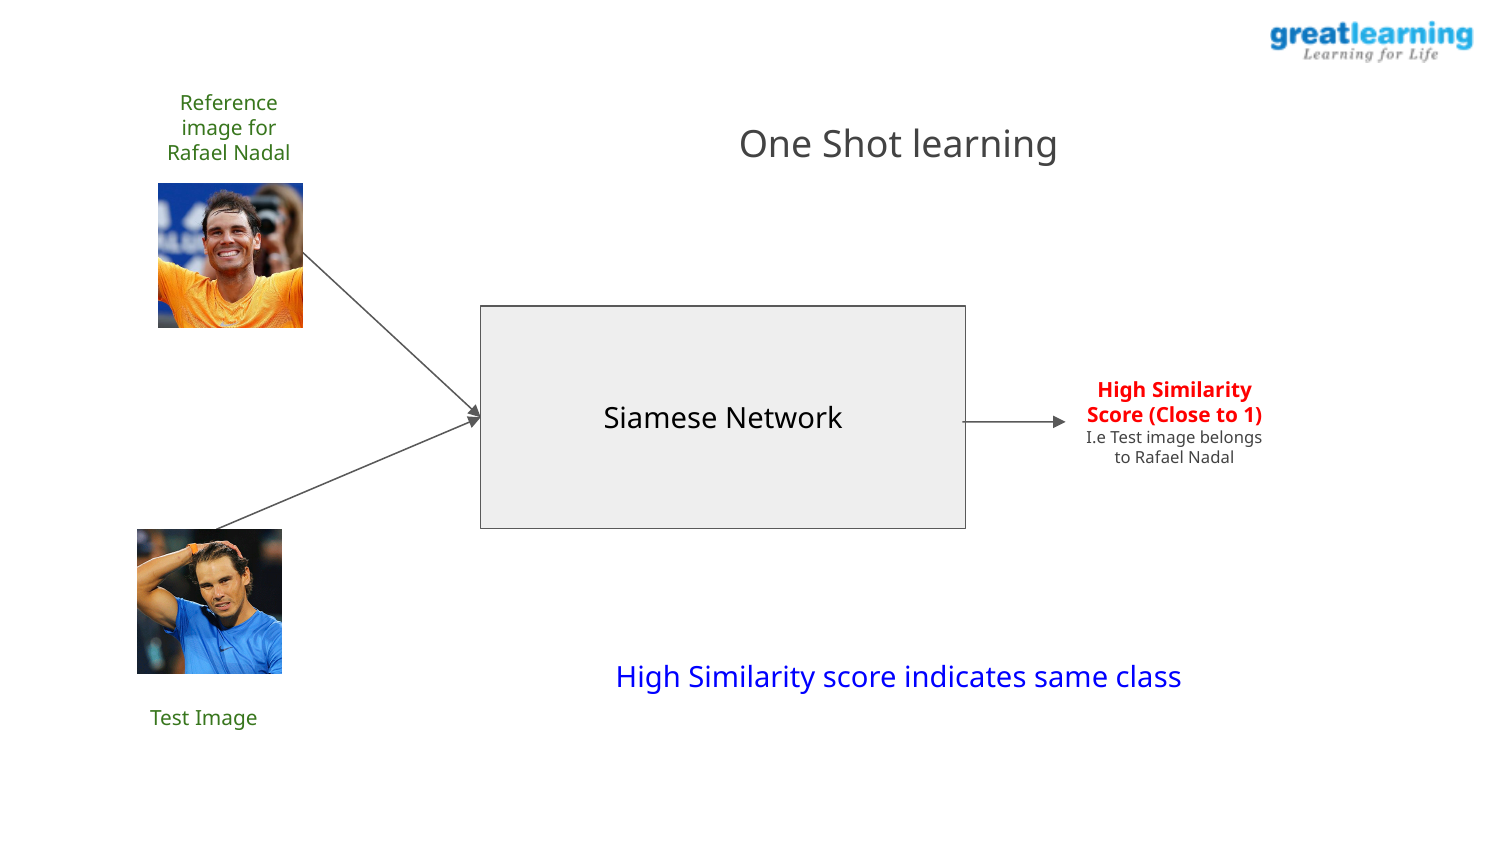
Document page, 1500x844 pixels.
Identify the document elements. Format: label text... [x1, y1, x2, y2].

picture [158, 183, 303, 329]
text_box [216, 417, 481, 530]
picture [1270, 20, 1474, 63]
text_box Siamese Network [485, 305, 966, 529]
text_box High Similarity Score (Close to 1) I.e Test image belongs to Rafael Nadal [1065, 368, 1284, 476]
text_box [302, 252, 481, 416]
text_box Test Image [117, 679, 291, 756]
picture [137, 529, 283, 674]
text_box One Shot learning [555, 100, 1243, 177]
text_box Reference image for Rafael Nadal [142, 74, 316, 181]
text_box High Similarity score indicates same class [555, 620, 1243, 727]
